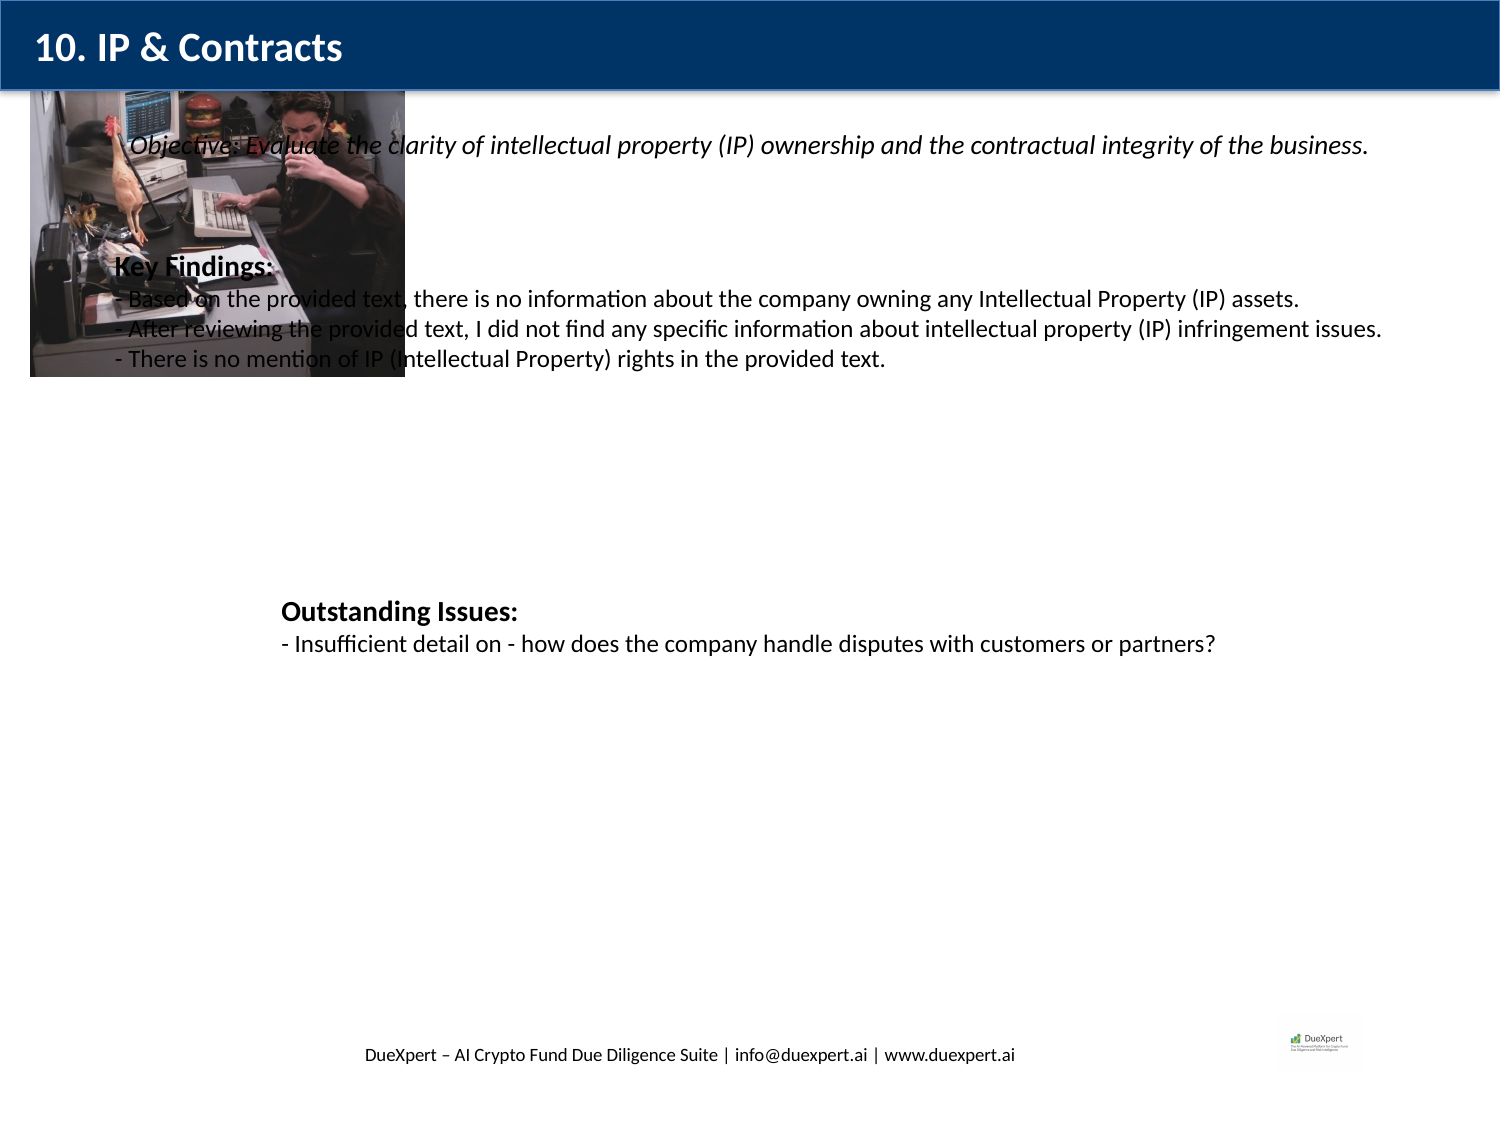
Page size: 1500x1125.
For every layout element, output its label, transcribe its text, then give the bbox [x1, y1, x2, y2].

picture [29, 14, 406, 377]
text_box Outstanding Issues: - Insufficient detail on - how does the company handle disputes with customers or partners? [266, 585, 1234, 665]
text_box Objective: Evaluate the clarity of intellectual property (IP) ownership and the contractual integrity of the business. [409, 119, 1385, 168]
picture [1274, 1012, 1366, 1073]
text_box Key Findings: - Based on the provided text, there is no information about the company owning any Intellectual Property (IP) assets. - After reviewing the provided text, I did not find any specific information about intellectual property (IP) infringement issues. - There is no mention of IP (Intellectual Property) rights in the provided text. [408, 239, 1400, 380]
text_box DueXpert – AI Crypto Fund Due Diligence Suite | info@duexpert.ai | www.duexpert.ai [350, 1035, 1030, 1073]
text_box 10. IP & Contracts [0, 0, 1500, 91]
